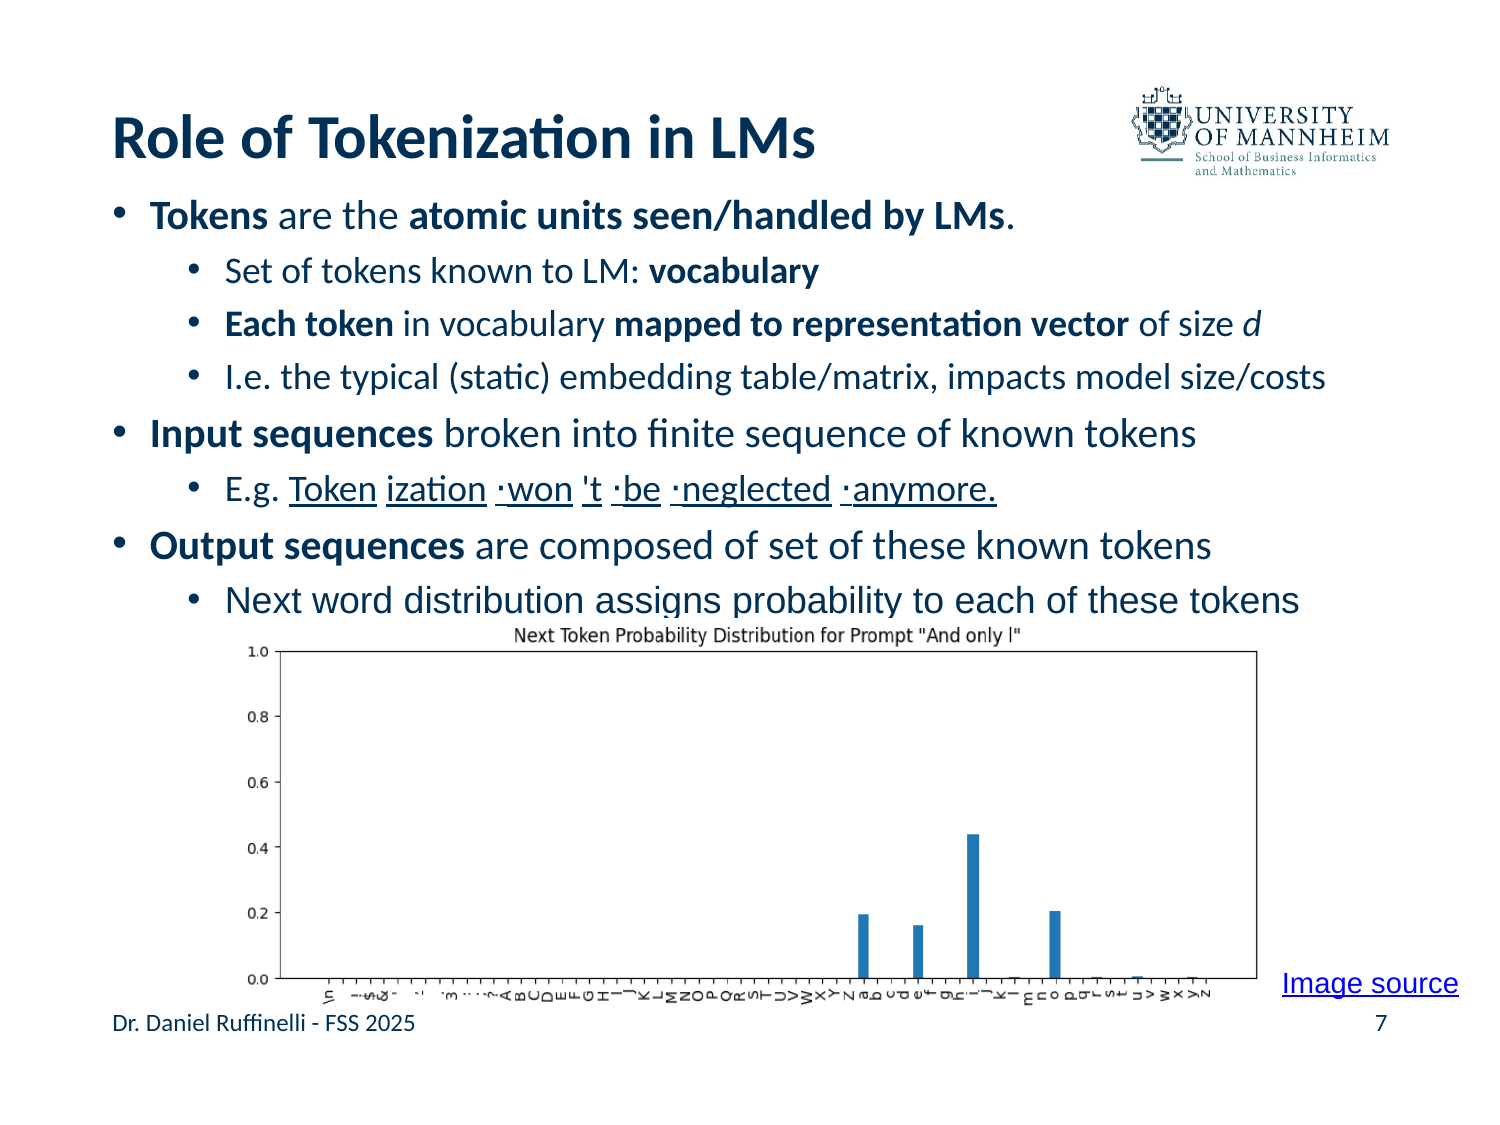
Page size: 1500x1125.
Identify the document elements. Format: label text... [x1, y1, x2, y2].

footer Dr. Daniel Ruffinelli - FSS 2025 [112, 1007, 588, 1036]
picture [234, 617, 1268, 1012]
text_box Image source [1271, 956, 1487, 1007]
title Role of Tokenization in LMs [112, 95, 1011, 187]
slide_number 7 [1214, 1007, 1388, 1036]
picture [1095, 57, 1425, 211]
list Tokens are the atomic units seen/handled by LMs. Set of tokens known to LM: vocabulary Each token in vocabulary mapped to representation vector of size d I.e. the typical (static) embedding table/matrix, impacts model size/costs Input sequences broken into finite sequence of known tokens E.g. Token ization ⋅won 't ⋅be ⋅neglected ⋅anymore. Output sequences are composed of set of these known tokens Next word distribution assigns probability to each of these tokens [112, 187, 1388, 1007]
